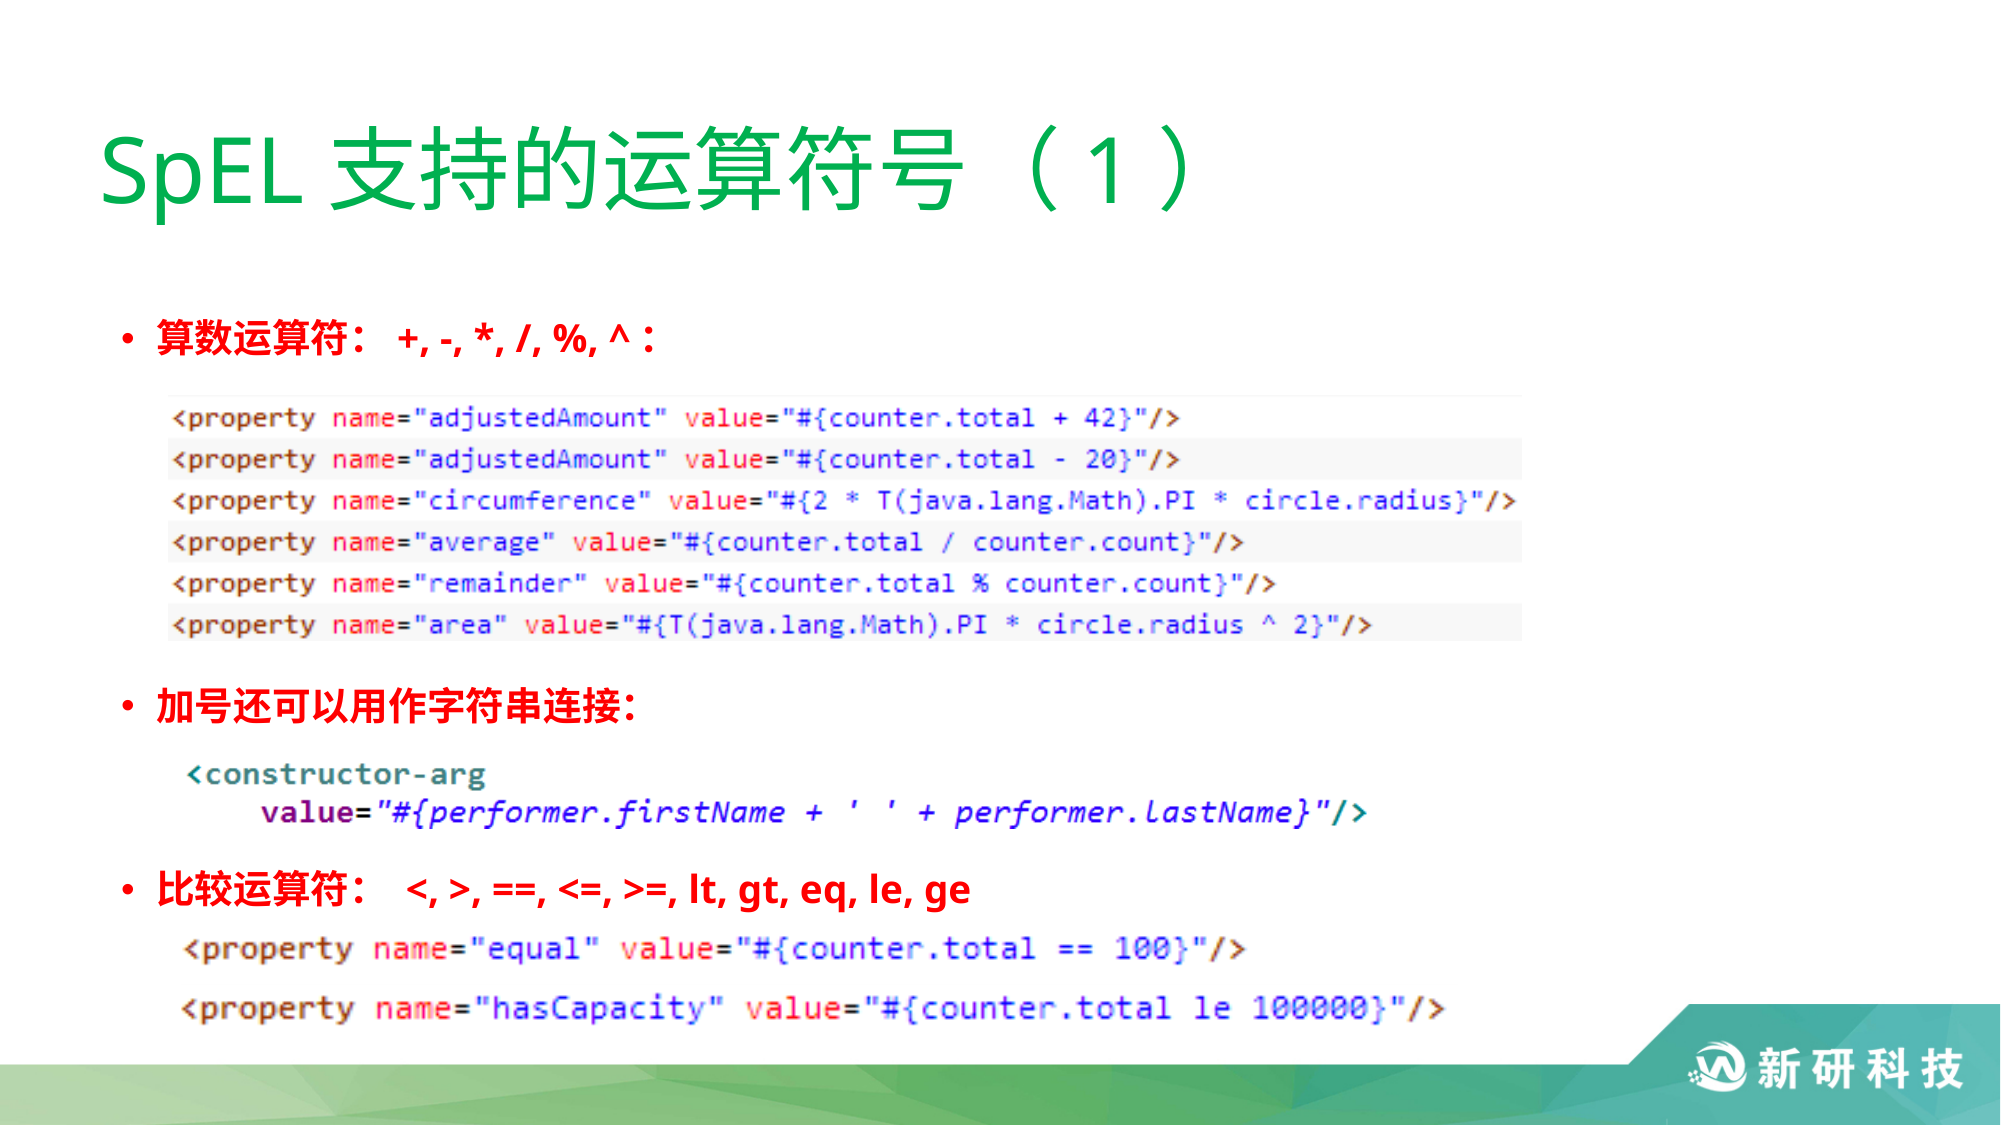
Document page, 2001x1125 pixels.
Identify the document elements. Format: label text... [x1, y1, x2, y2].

list 算数运算符：+, -, *, /, %, ^： 加号还可以用作字符串连接： 比较运算符： <, >, ==, <=, >=, lt, gt, eq, le, ge [106, 311, 1489, 925]
title SpEL支持的运算符号（1） [84, 117, 1675, 305]
picture [0, 0, 2001, 1125]
